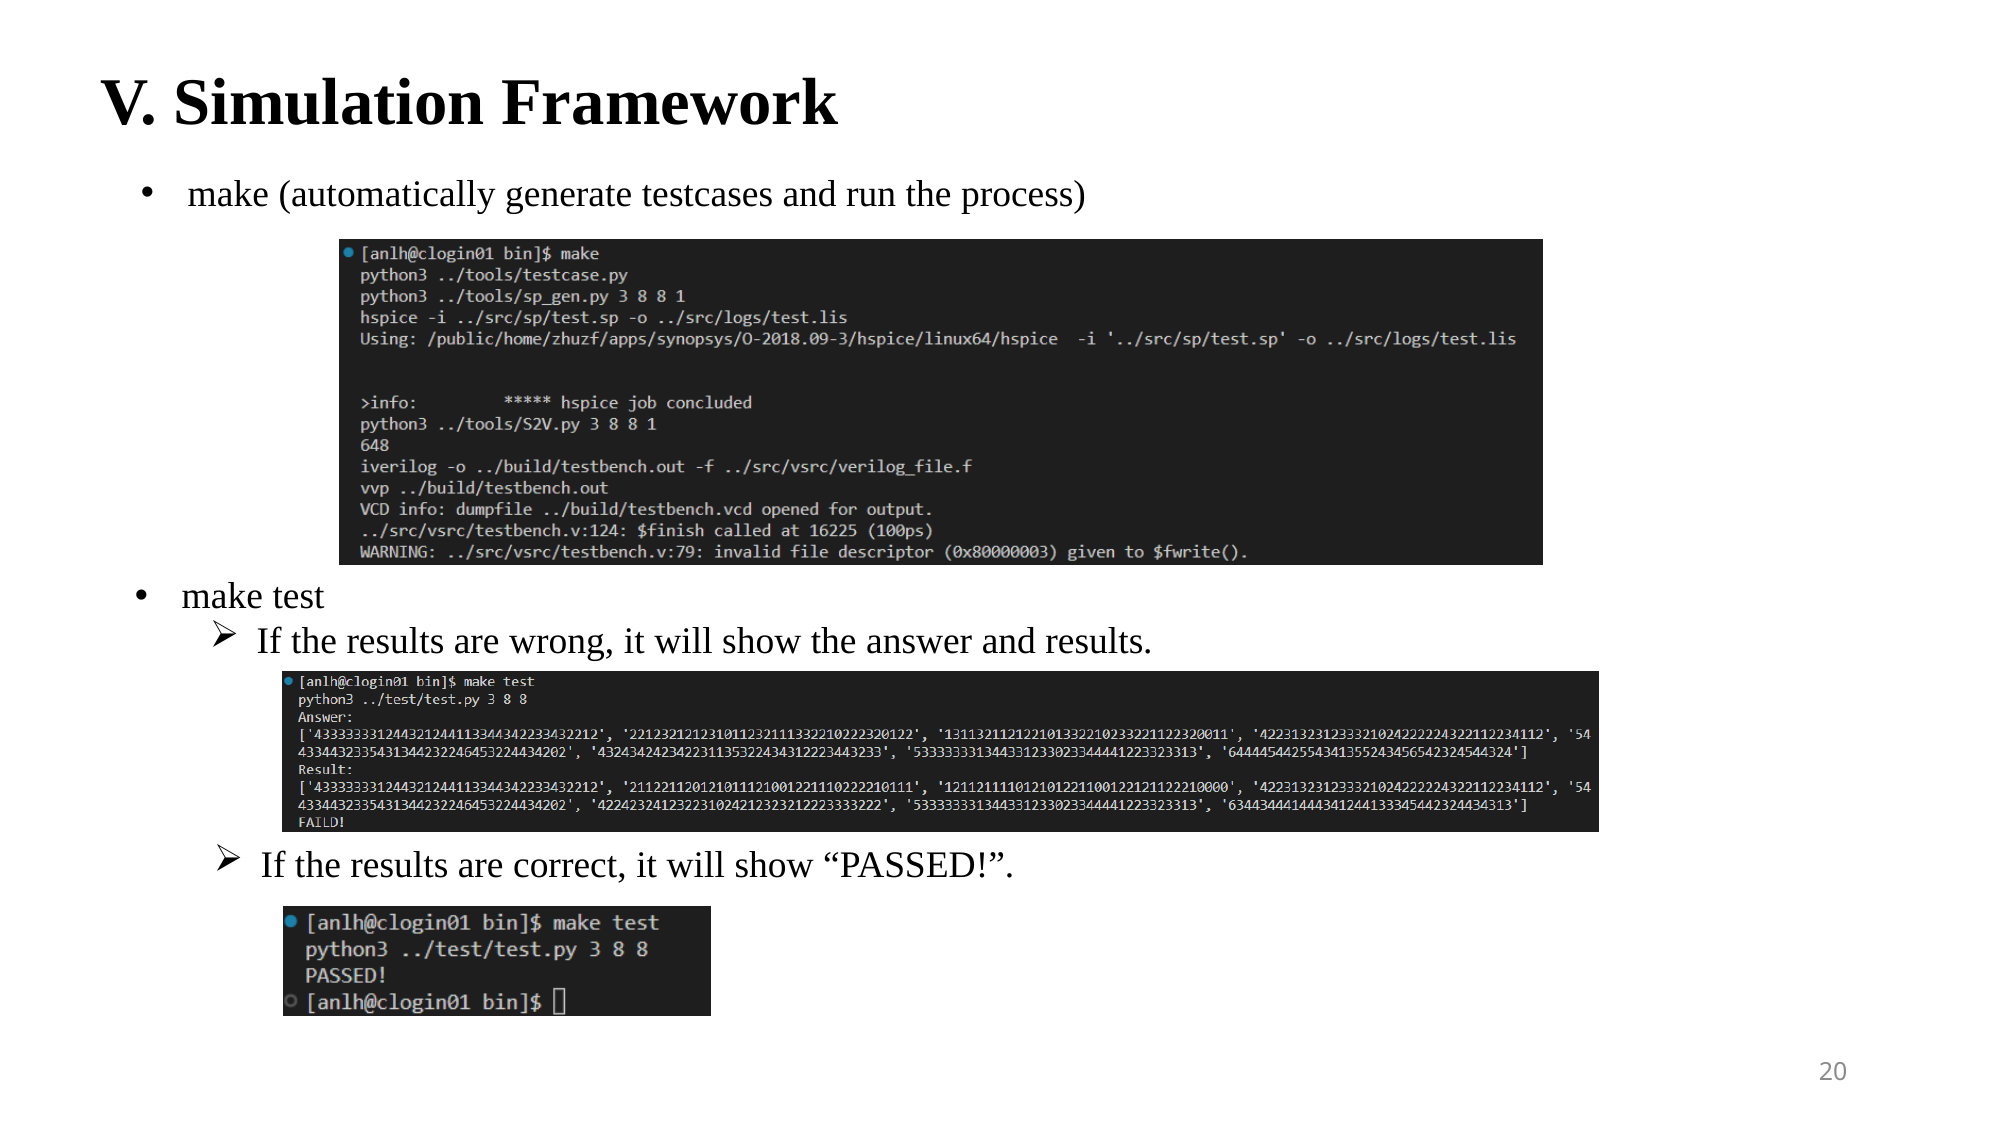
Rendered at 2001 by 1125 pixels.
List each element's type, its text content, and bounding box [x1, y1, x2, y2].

text_box make test If the results are wrong, it will show the answer and results. [120, 564, 1169, 669]
picture [283, 906, 711, 1016]
text_box make (automatically generate testcases and run the process) [126, 161, 1103, 222]
picture [339, 239, 1543, 565]
text_box V. Simulation Framework [85, 50, 1674, 145]
text_box If the results are correct, it will show “PASSED!”. [124, 833, 1031, 893]
slide_number 20 [1412, 1042, 1863, 1103]
picture [282, 671, 1599, 832]
